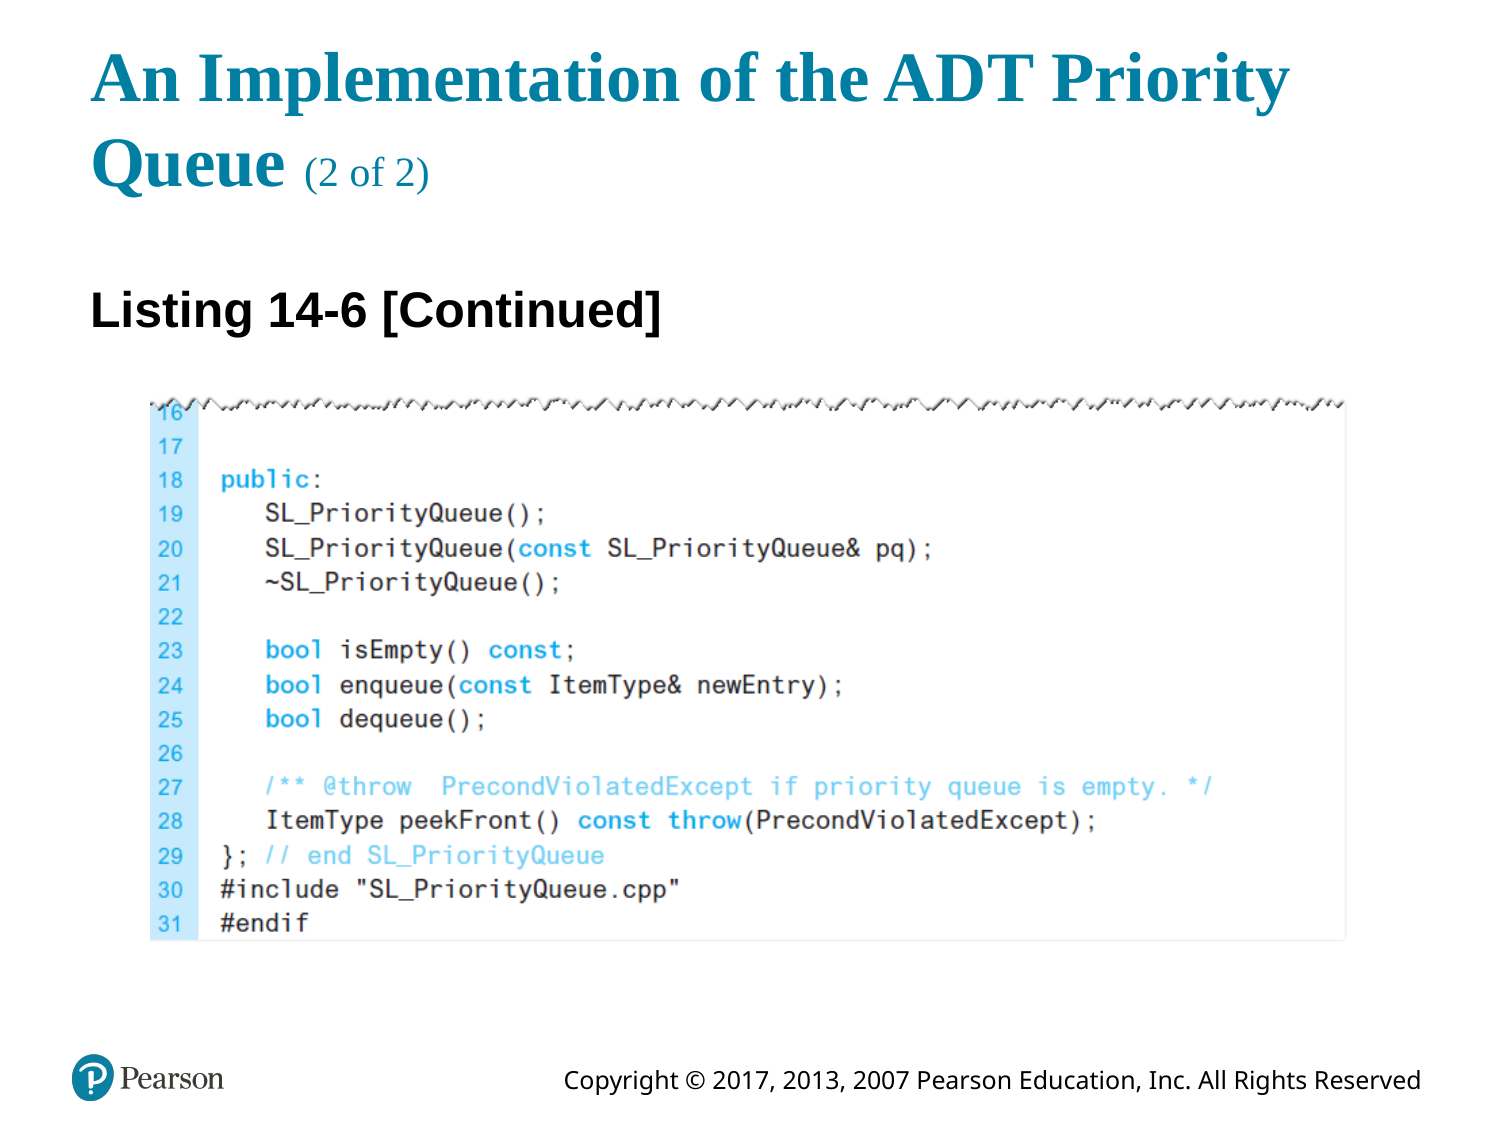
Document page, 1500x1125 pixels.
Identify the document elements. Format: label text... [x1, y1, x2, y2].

list Listing 14-6 [Continued] [75, 262, 1425, 350]
title An Implementation of the A D T Priority Queue (2 of 2) [75, 35, 1425, 216]
picture [80, 1063, 106, 1088]
picture [150, 396, 1350, 945]
picture [72, 1087, 83, 1101]
picture [98, 1054, 224, 1101]
picture [72, 1054, 88, 1070]
